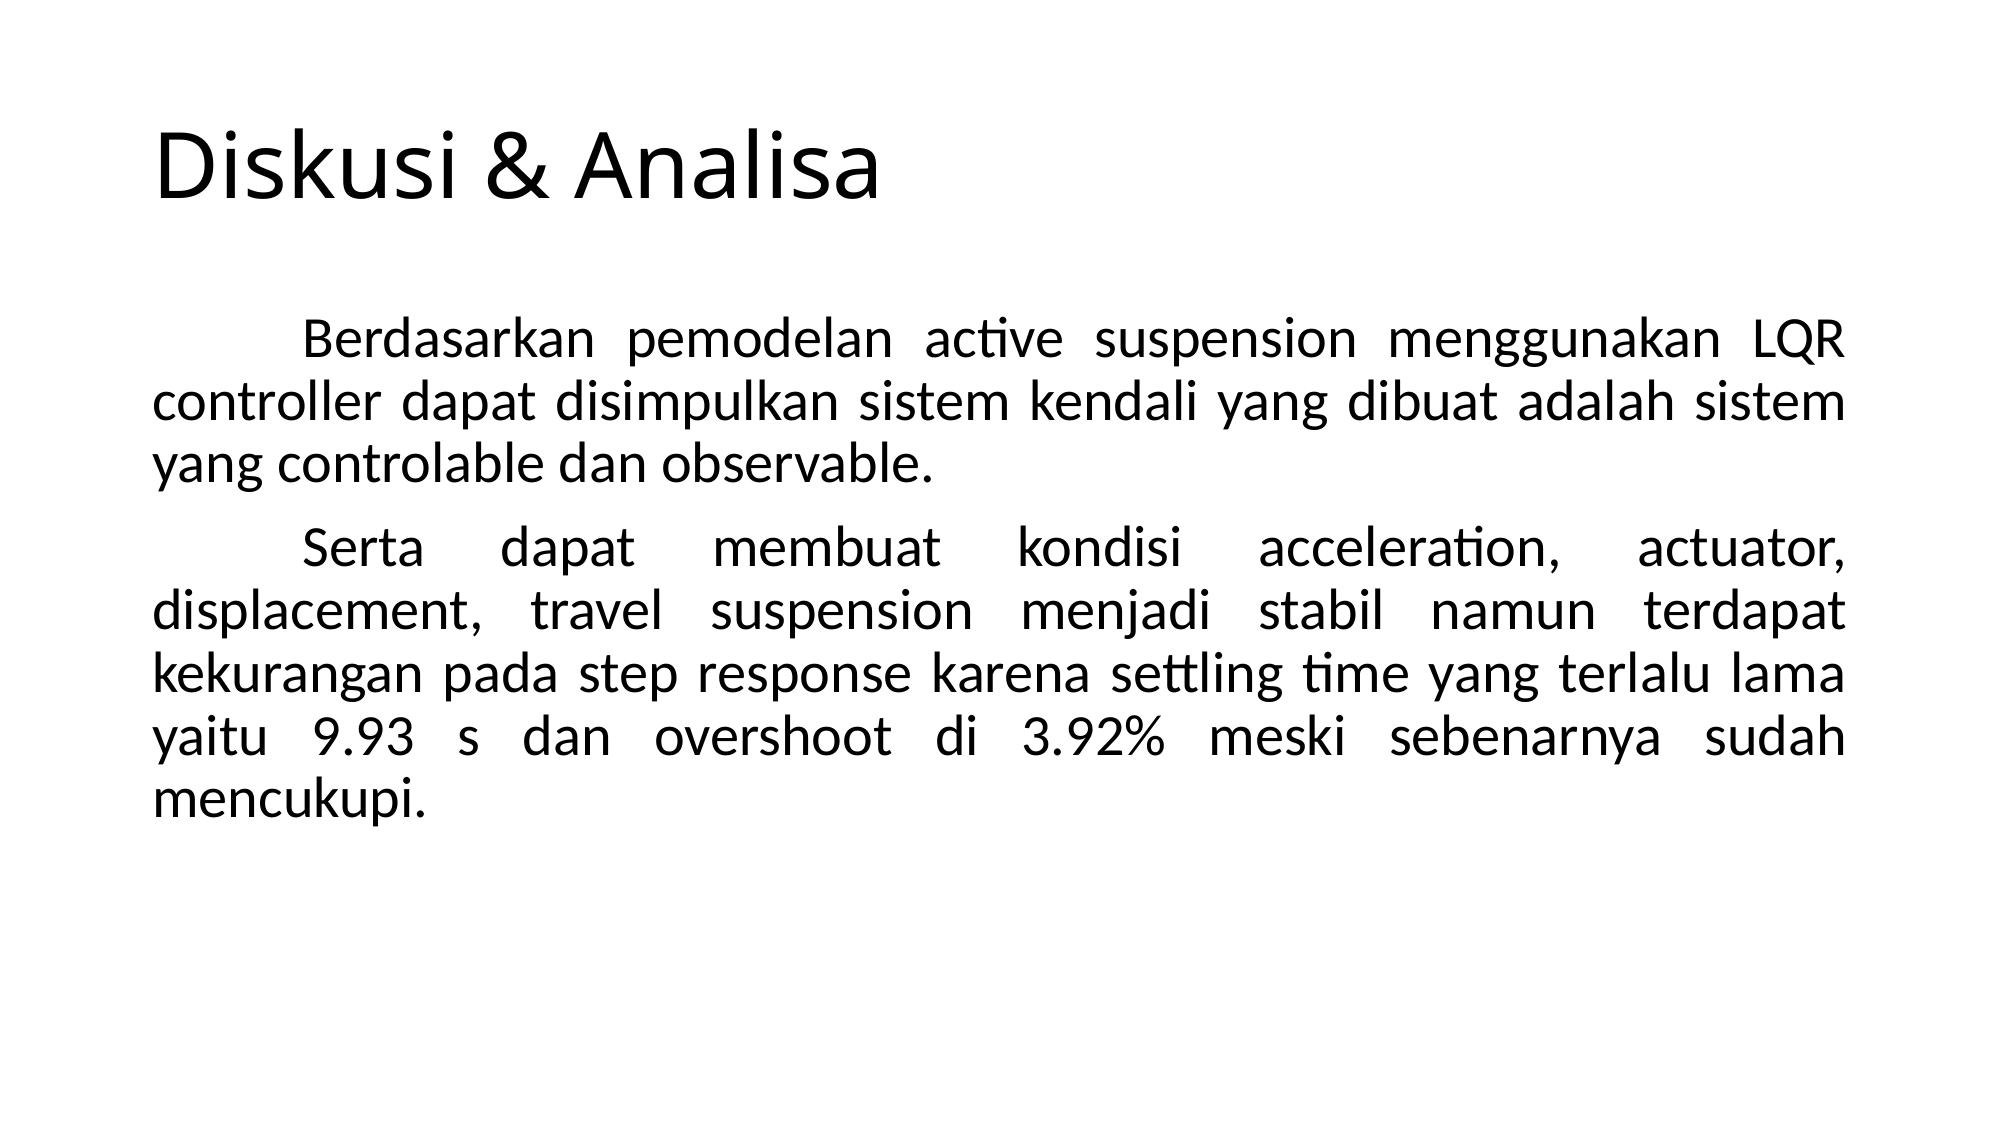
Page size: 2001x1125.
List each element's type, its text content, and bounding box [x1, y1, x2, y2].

list Berdasarkan pemodelan active suspension menggunakan LQR controller dapat disimpulkan sistem kendali yang dibuat adalah sistem yang controlable dan observable. Serta dapat membuat kondisi acceleration, actuator, displacement, travel suspension menjadi stabil namun terdapat kekurangan pada step response karena settling time yang terlalu lama yaitu 9.93 s dan overshoot di 3.92% meski sebenarnya sudah mencukupi. [137, 299, 1863, 1014]
title Diskusi & Analisa [137, 59, 1863, 278]
